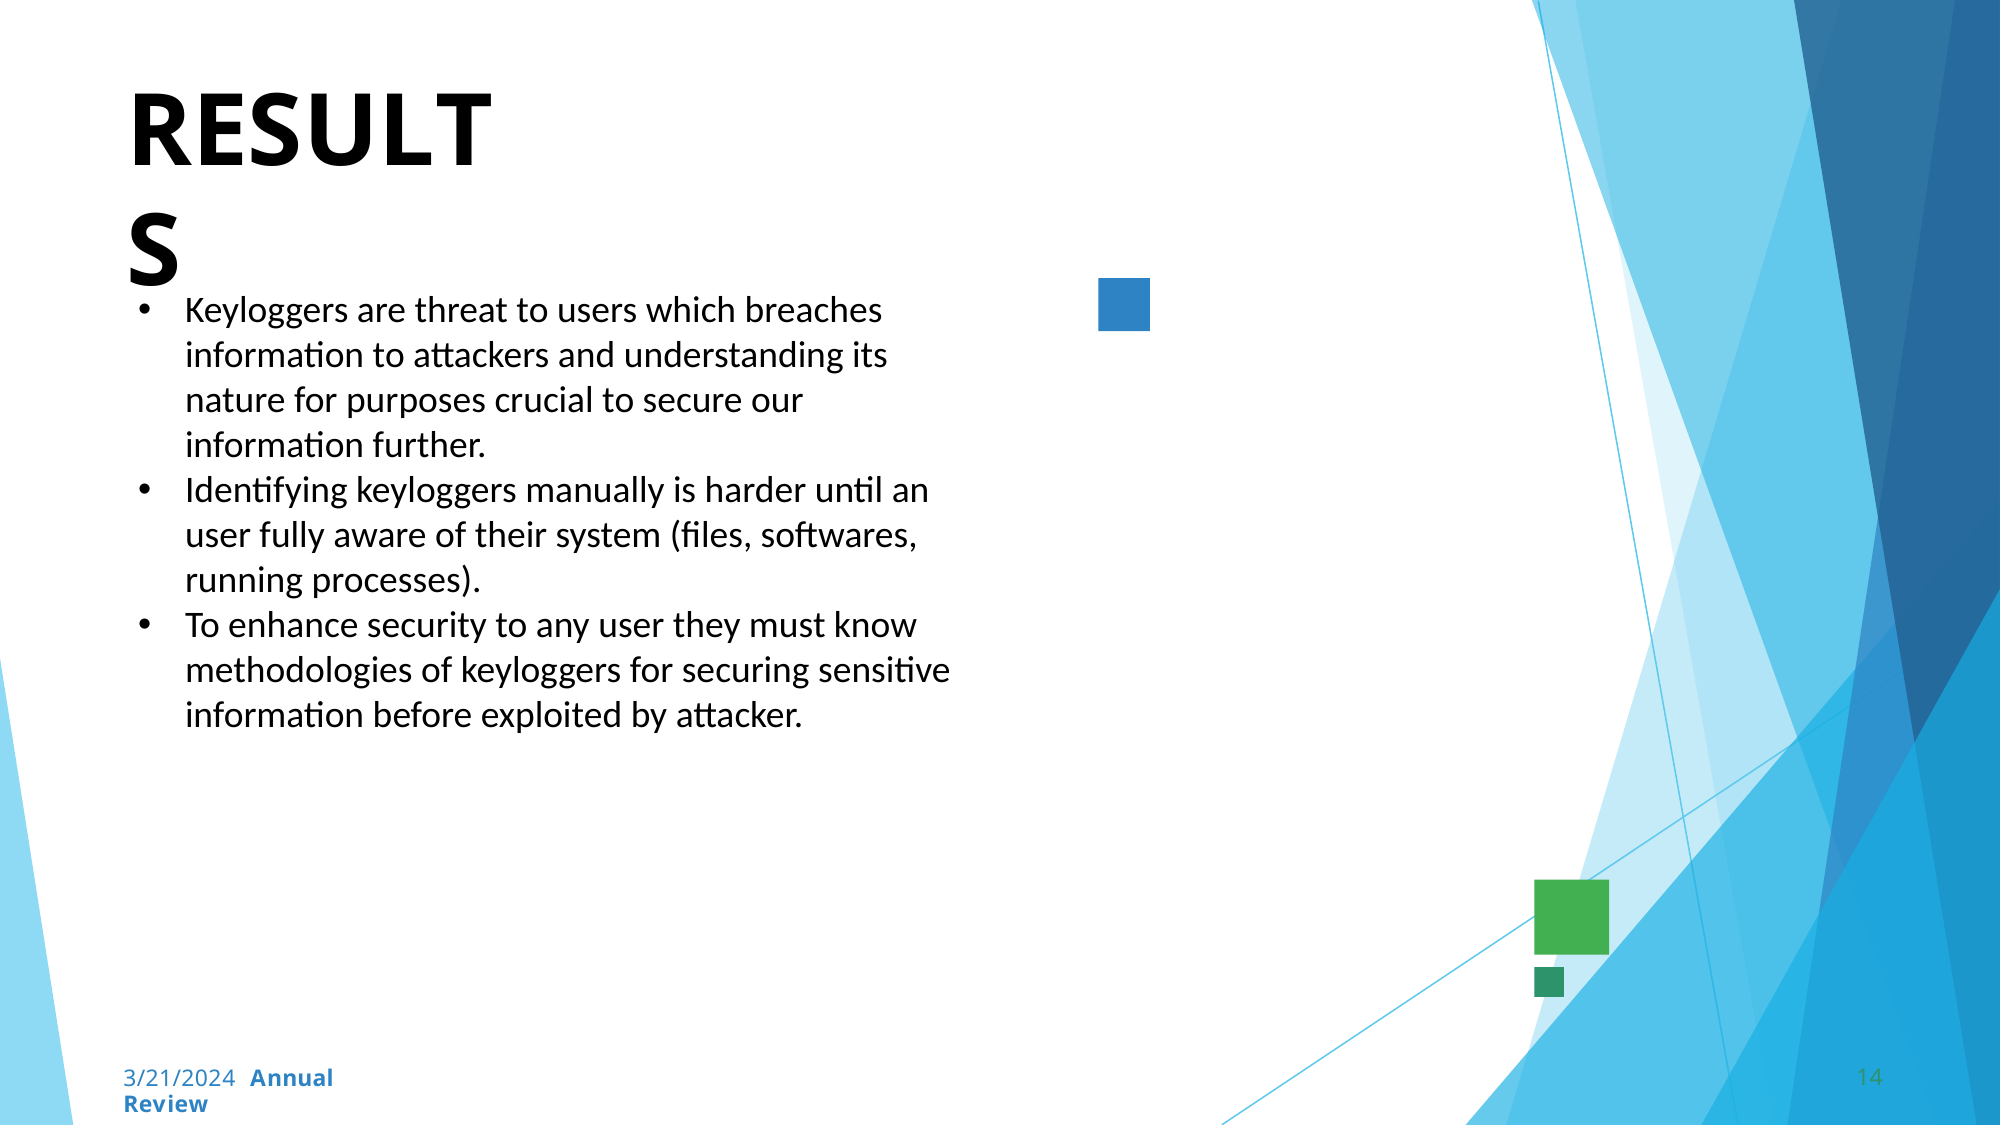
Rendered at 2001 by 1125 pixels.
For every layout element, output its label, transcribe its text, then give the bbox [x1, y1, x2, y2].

text_box [1098, 278, 1150, 332]
title RESULTS [123, 63, 524, 278]
text_box Keyloggers are threat to users which breaches information to attackers and understanding its nature for purposes crucial to secure our information further. Identifying keyloggers manually is harder until an user fully aware of their system (files, softwares, running processes). To enhance security to any user they must know methodologies of keyloggers for securing sensitive information before exploited by attacker. [123, 278, 1000, 743]
text_box [1534, 967, 1564, 997]
text_box <number> [1849, 1061, 1888, 1095]
text_box [1534, 879, 1610, 955]
text_box 3/21/2024 Annual Review [123, 1063, 415, 1118]
